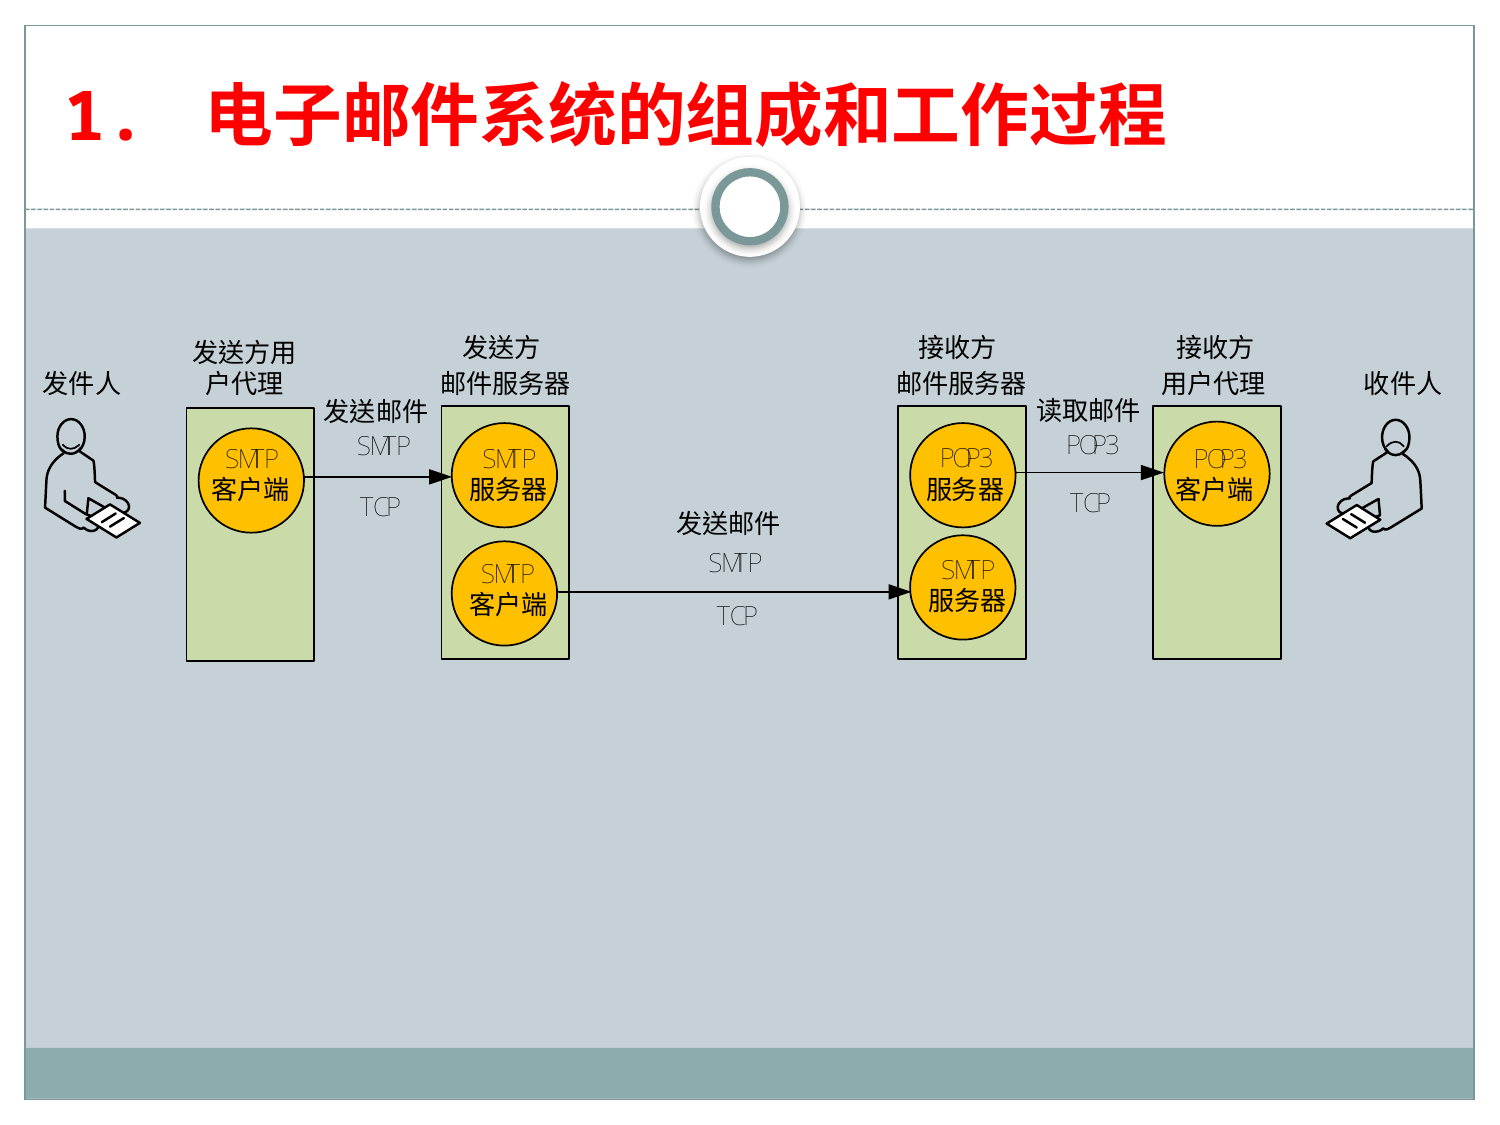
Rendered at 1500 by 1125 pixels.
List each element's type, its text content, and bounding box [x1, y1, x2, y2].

title 1. 电子邮件系统的组成和工作过程 [49, 37, 1450, 162]
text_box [29, 278, 1456, 705]
